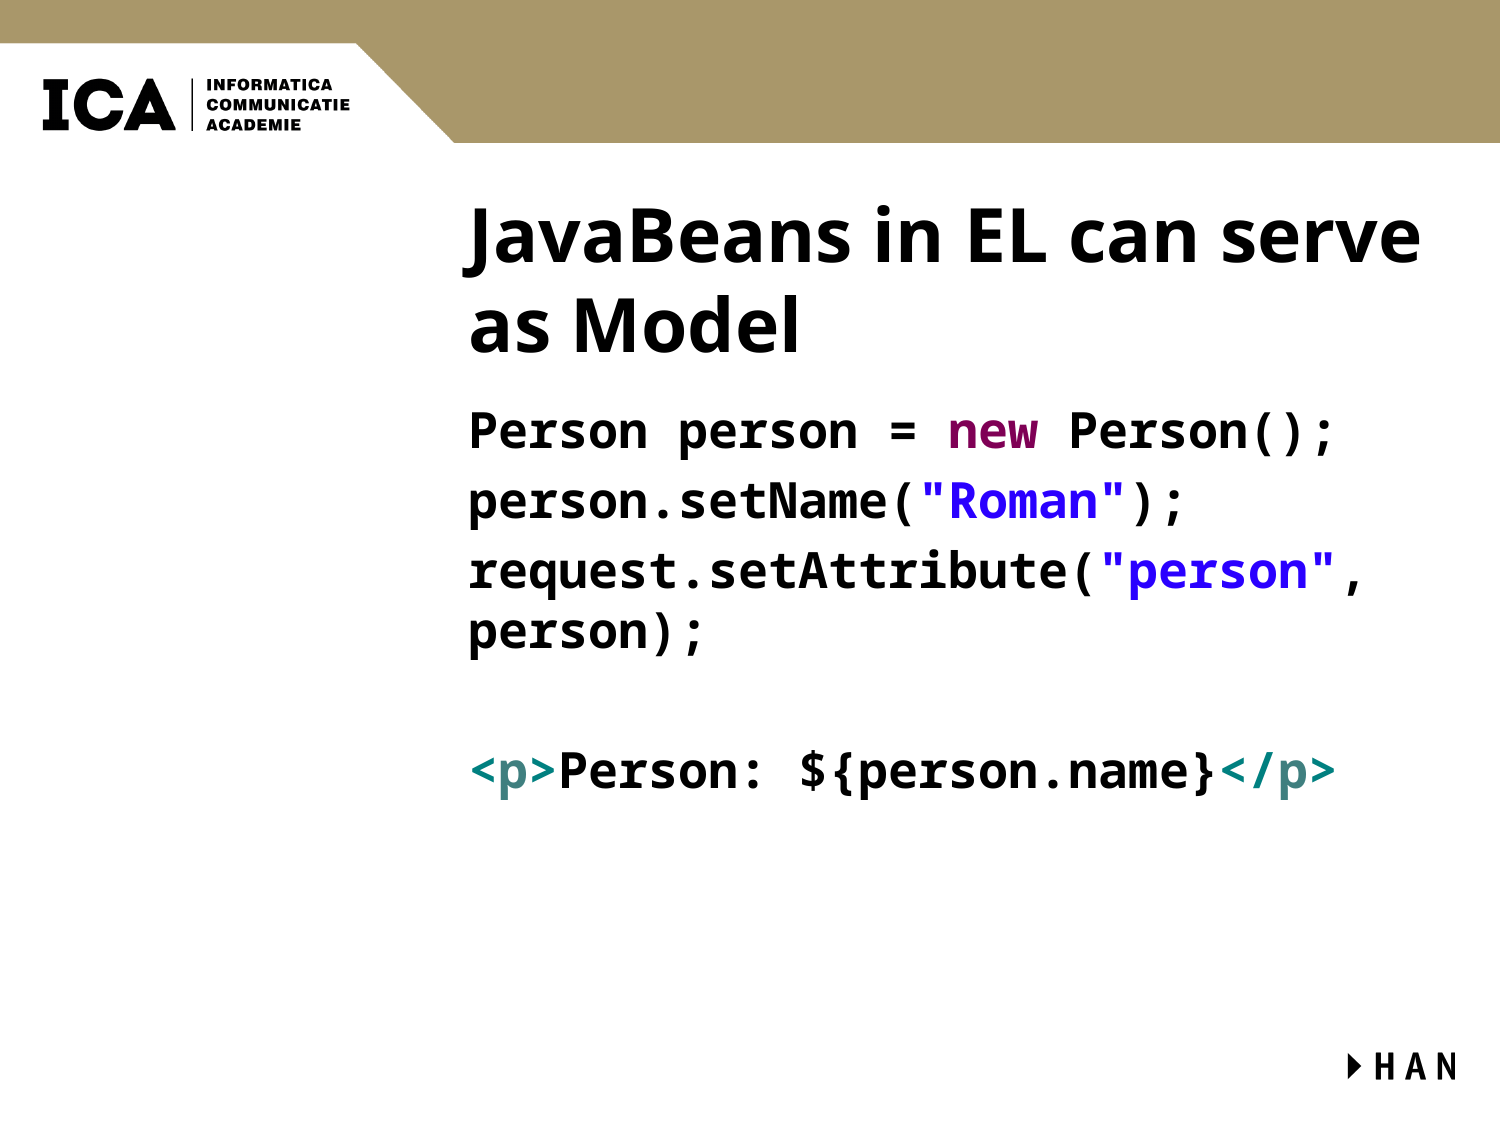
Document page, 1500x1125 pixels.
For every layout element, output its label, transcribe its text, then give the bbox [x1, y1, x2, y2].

title JavaBeans in EL can serve as Model [453, 179, 1455, 287]
list Person person = new Person(); person.setName("Roman"); request.setAttribute("person", person); <p>Person: ${person.name}</p> [453, 391, 1455, 1040]
